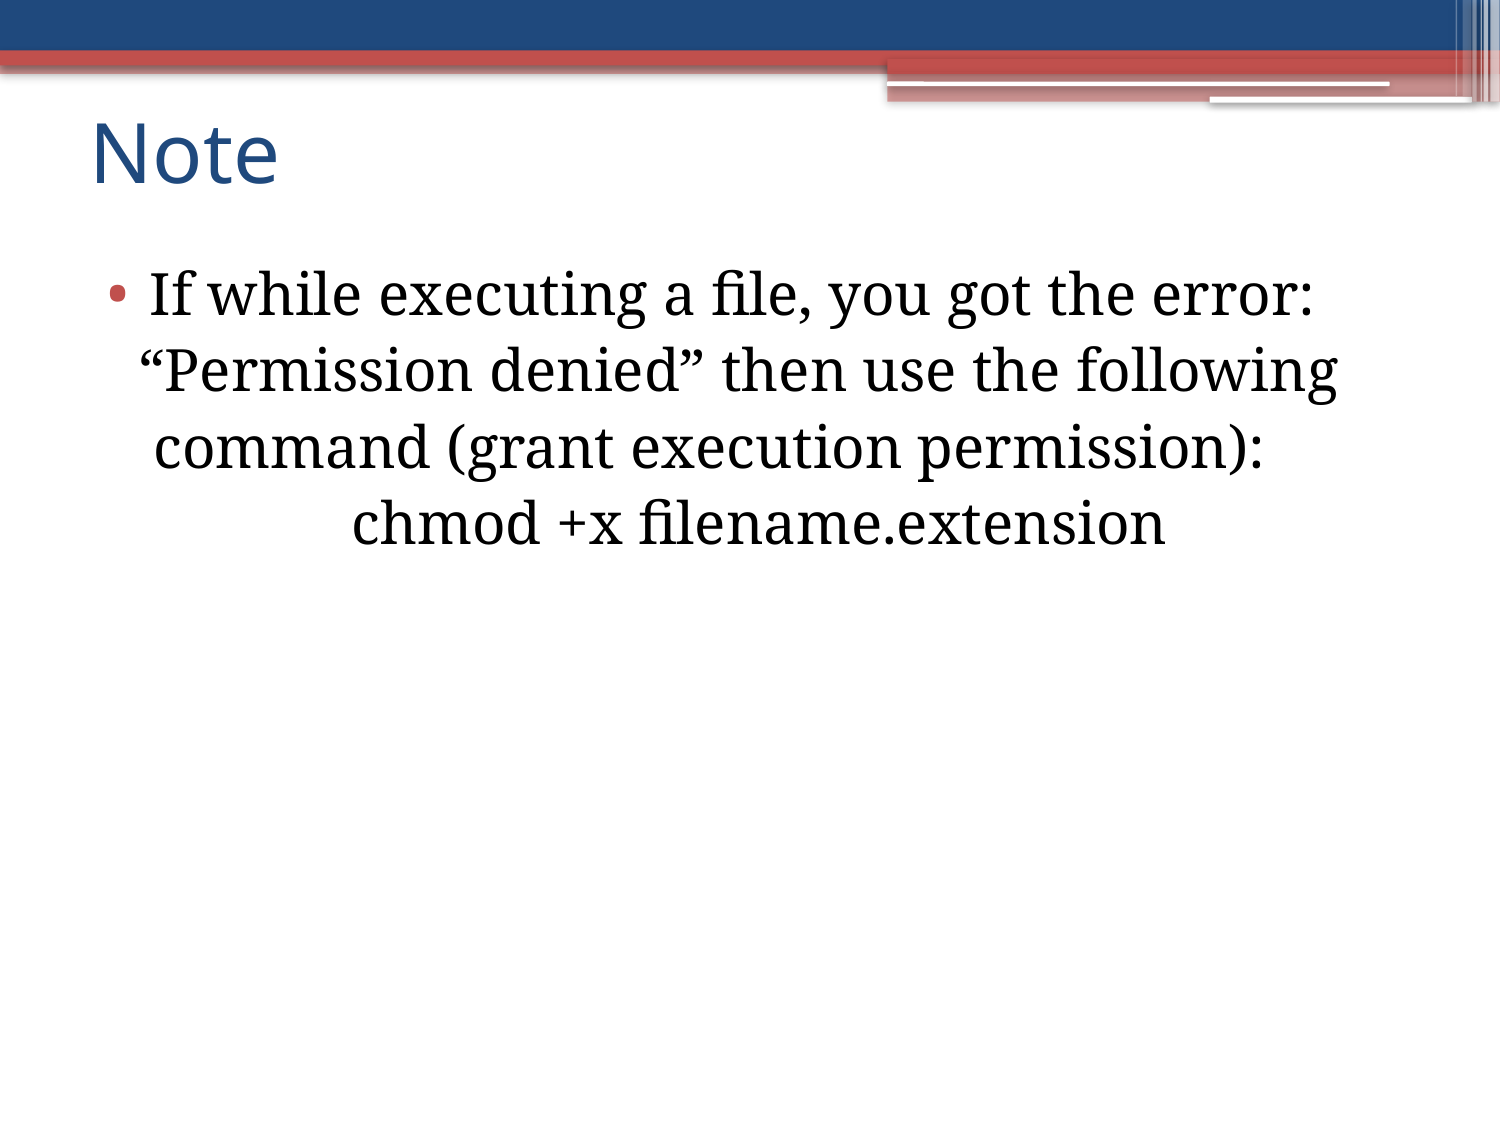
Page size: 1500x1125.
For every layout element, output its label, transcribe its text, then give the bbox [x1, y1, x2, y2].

list If while executing a file, you got the error: “Permission denied” then use the following command (grant execution permission): chmod +x filename.extension [75, 249, 1425, 1088]
title Note [75, 62, 1425, 238]
